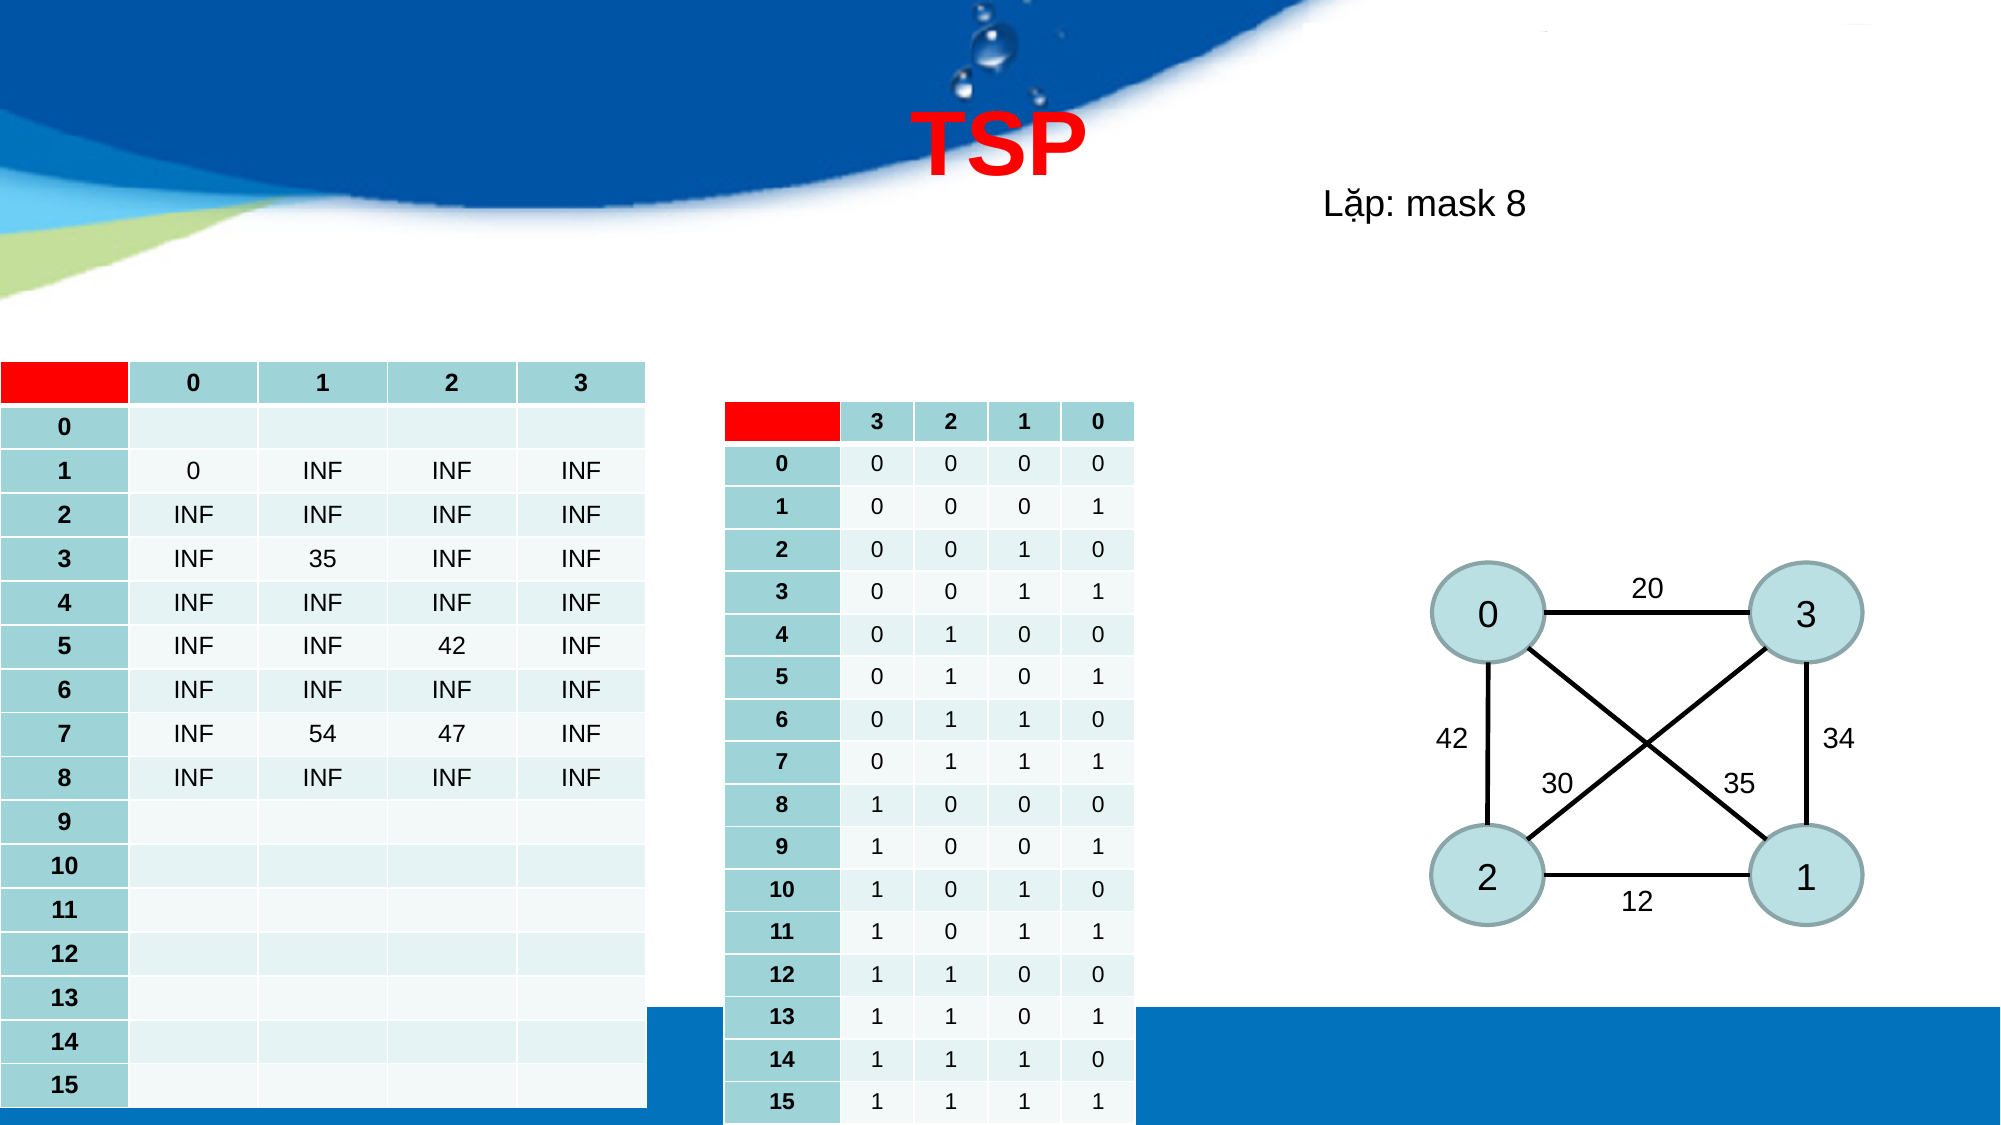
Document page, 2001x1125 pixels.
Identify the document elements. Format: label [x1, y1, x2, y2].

picture [0, 0, 2001, 1125]
text_box [1308, 171, 1859, 232]
text_box [1421, 560, 1908, 928]
title [99, 45, 1900, 233]
